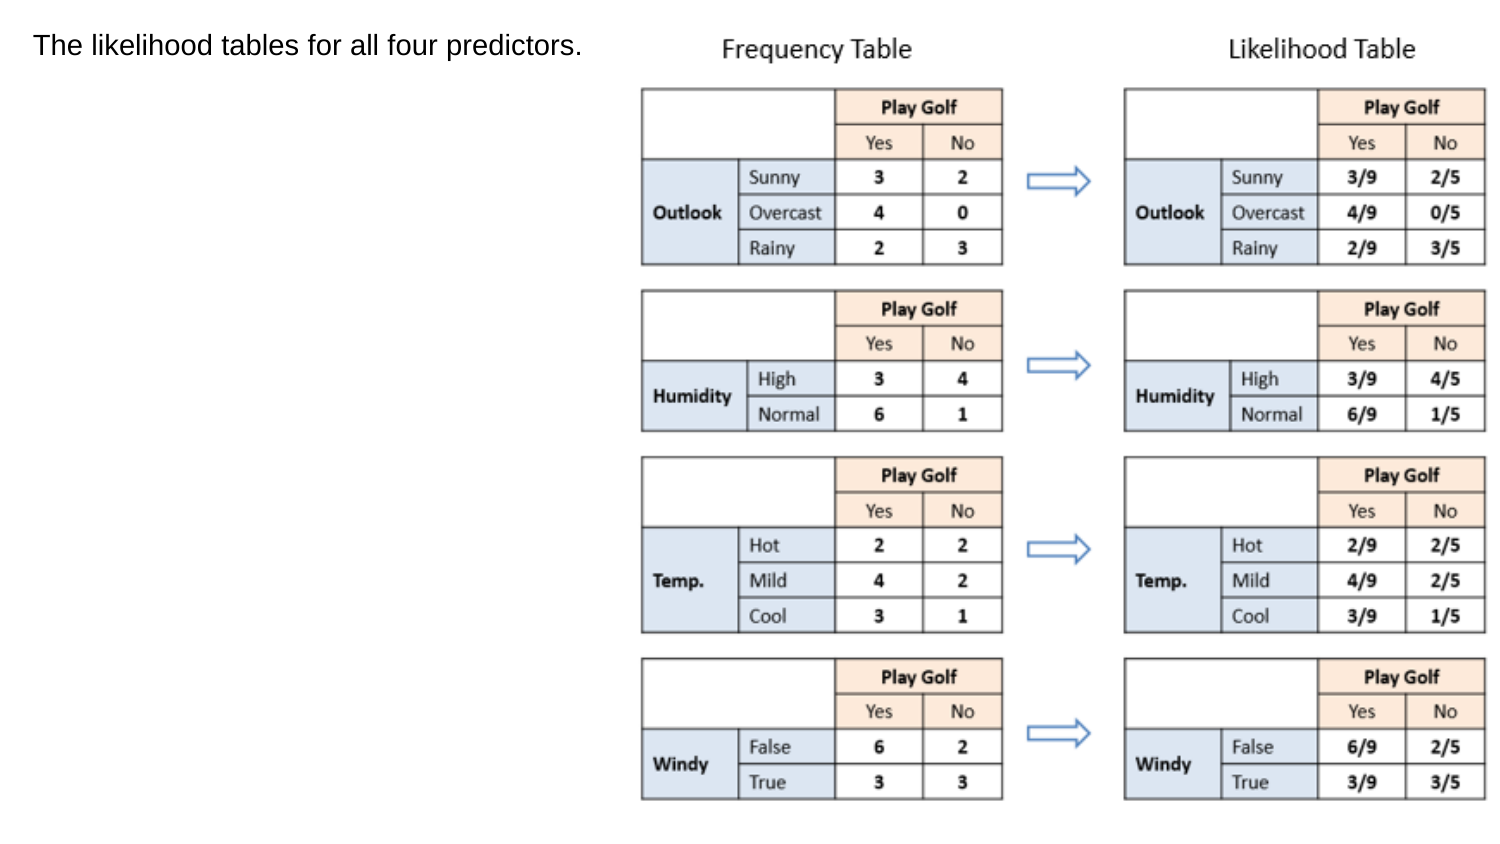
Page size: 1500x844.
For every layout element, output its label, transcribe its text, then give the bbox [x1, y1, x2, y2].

picture [631, 30, 1499, 813]
text_box The likelihood tables for all four predictors. [18, 19, 632, 69]
